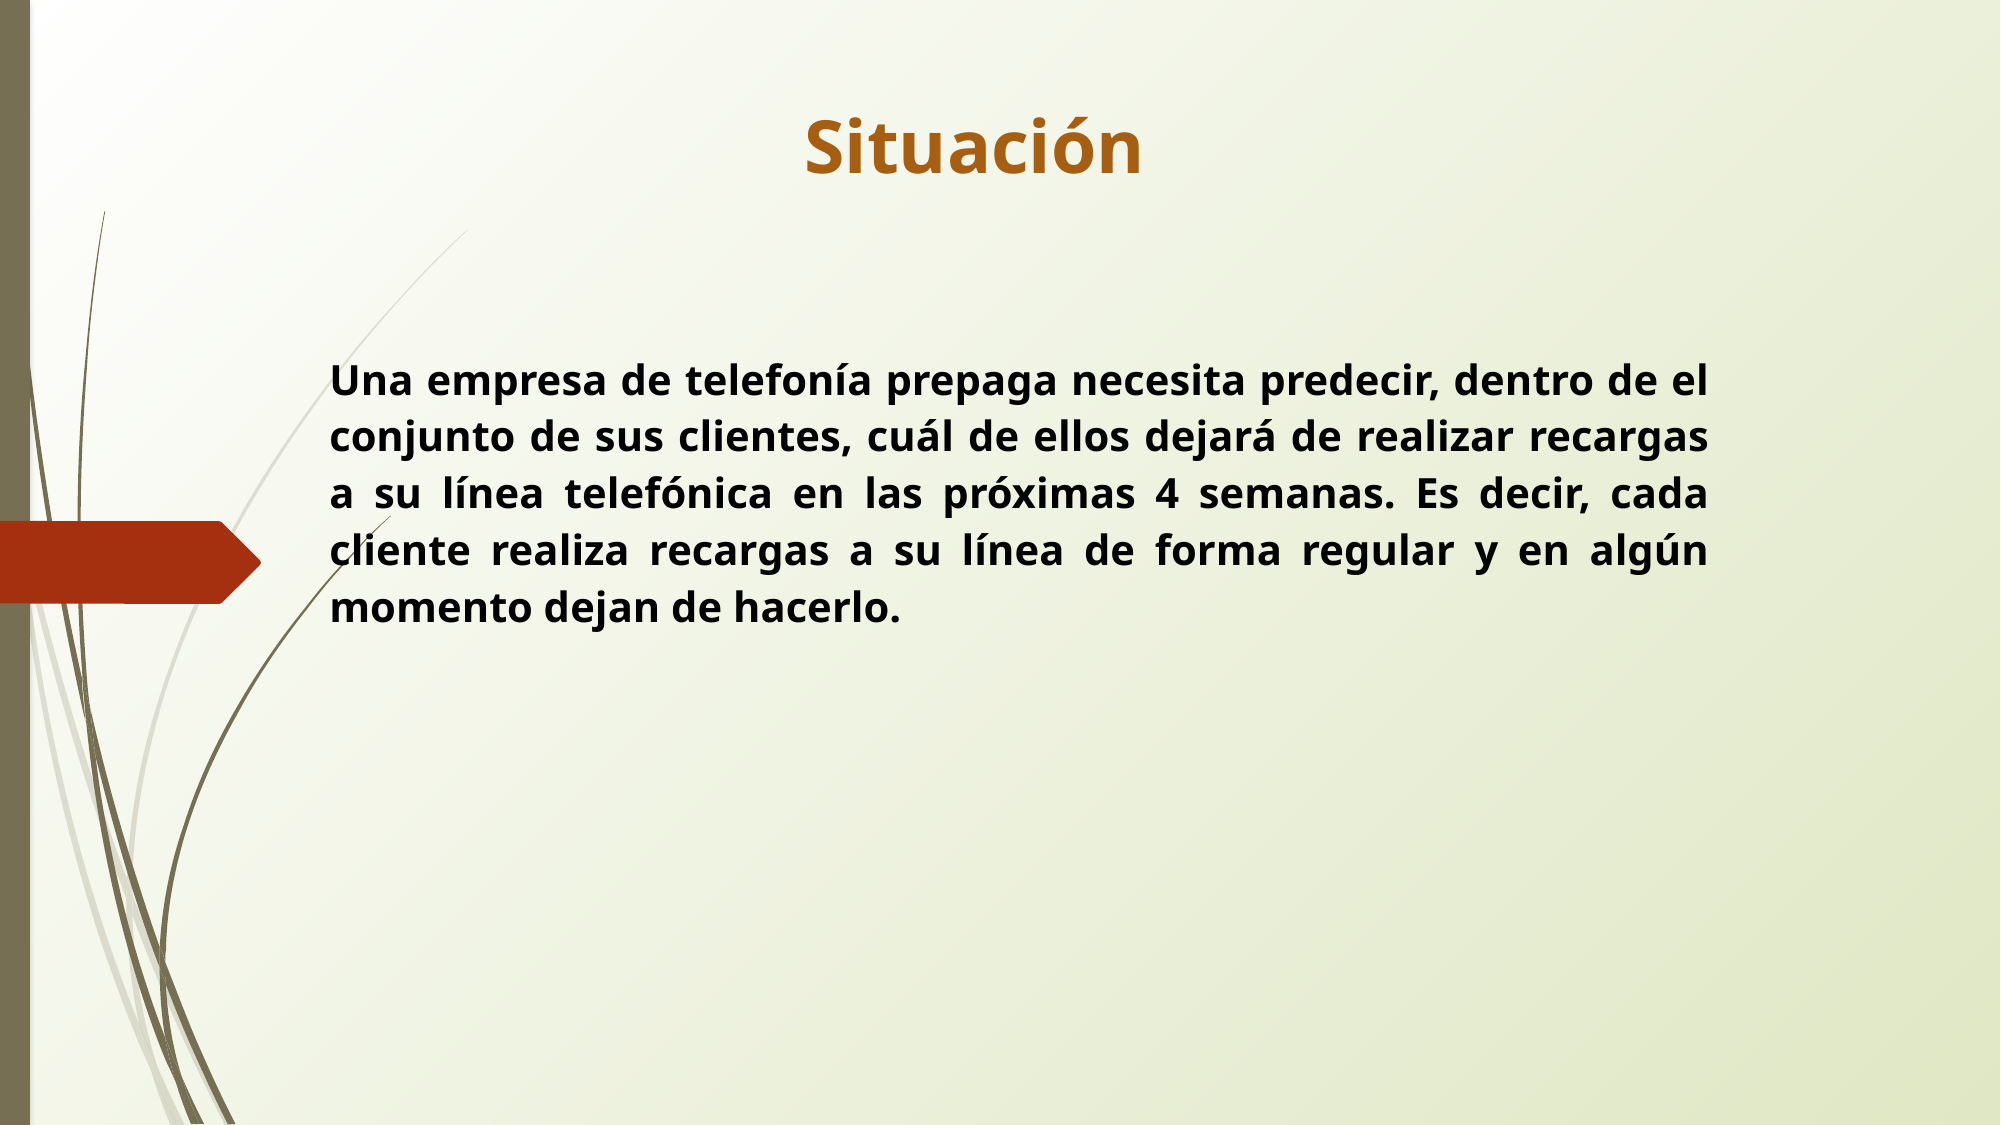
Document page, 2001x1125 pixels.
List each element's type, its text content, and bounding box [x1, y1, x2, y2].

text_box Situación [269, 87, 1680, 203]
text_box Una empresa de telefonía prepaga necesita predecir, dentro de el conjunto de sus clientes, cuál de ellos dejará de realizar recargas a su línea telefónica en las próximas 4 semanas. Es decir, cada cliente realiza recargas a su línea de forma regular y en algún momento dejan de hacerlo. [314, 342, 1725, 884]
